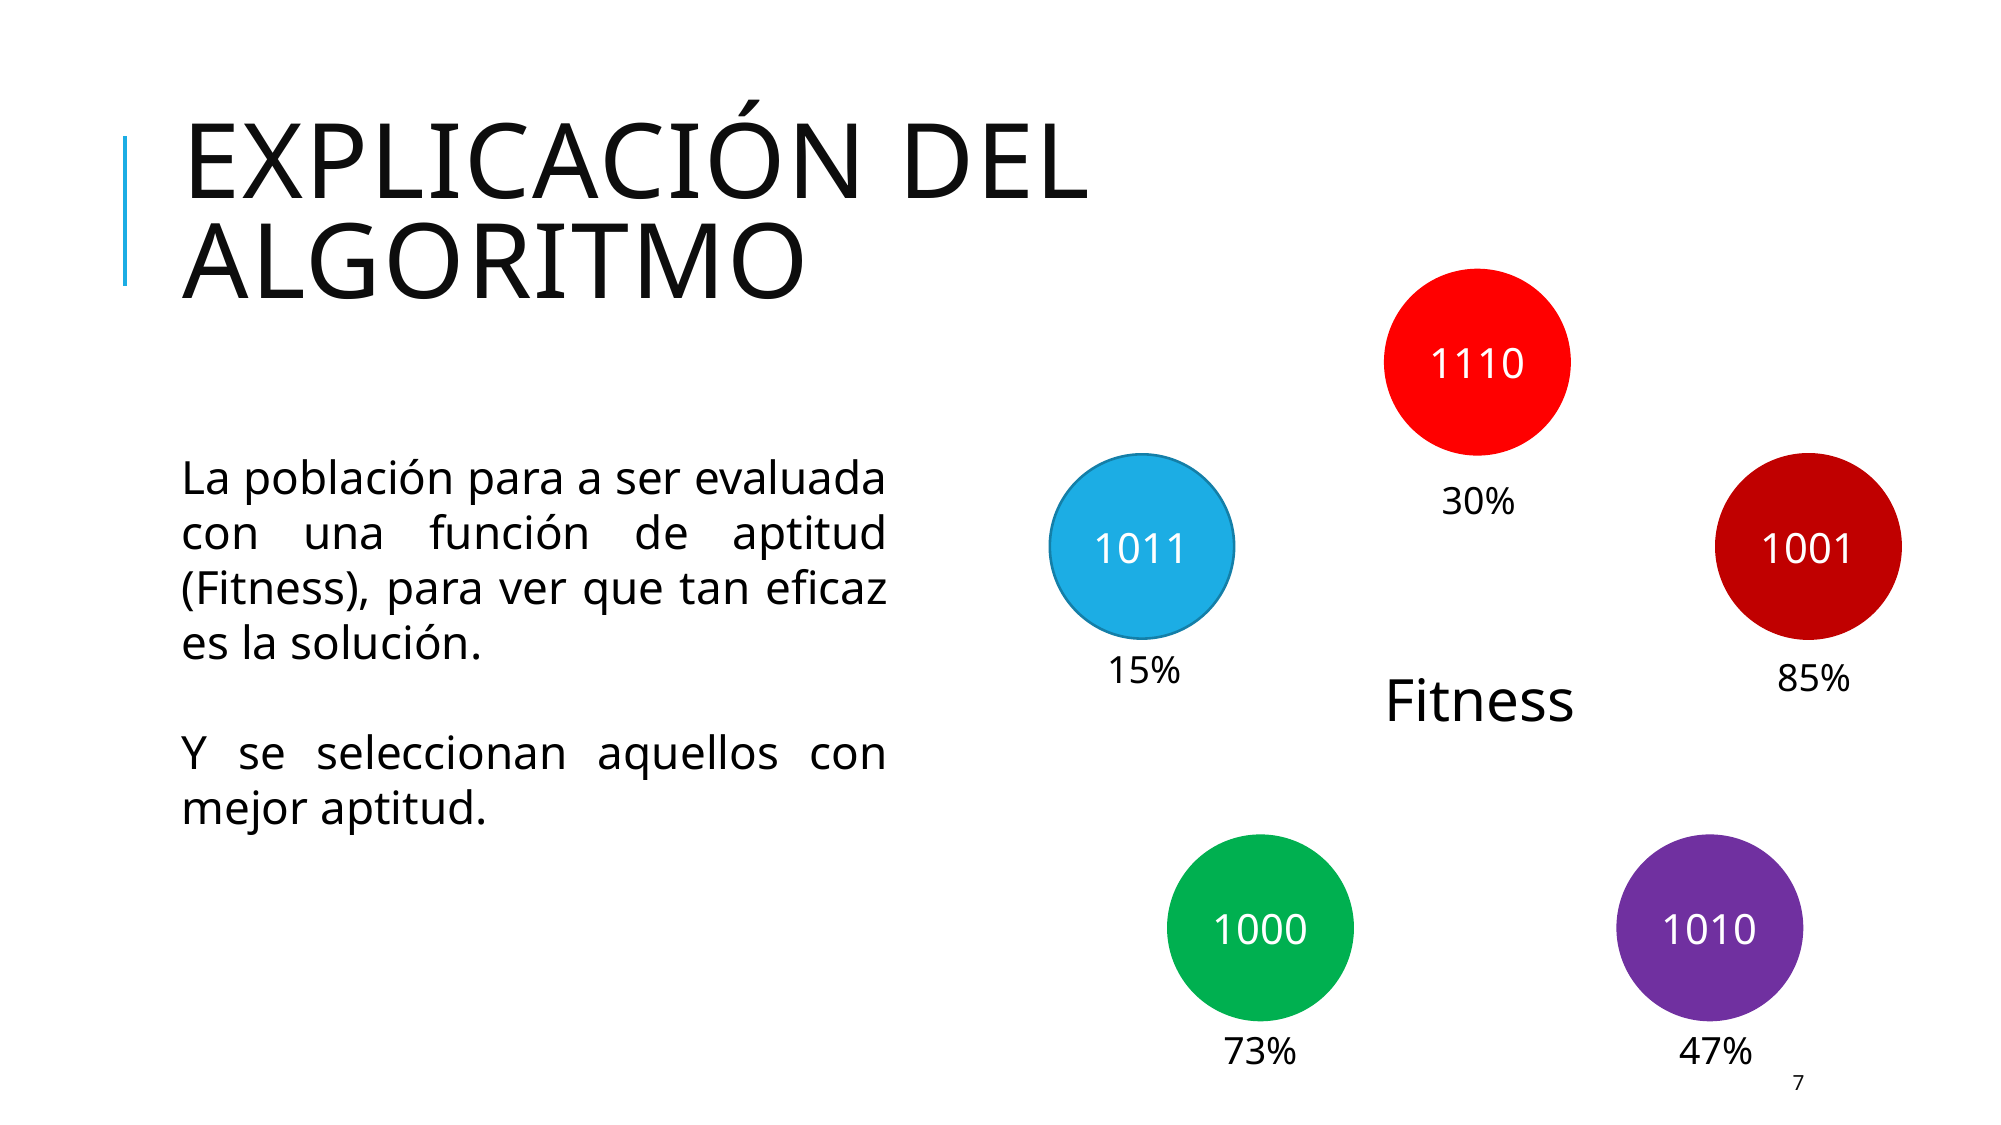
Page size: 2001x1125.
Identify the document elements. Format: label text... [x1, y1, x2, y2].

text_box 1110 [1383, 268, 1571, 456]
title Explicación del algoritmo [168, 96, 1763, 342]
text_box La población para a ser evaluada con una función de aptitud (Fitness), para ver que tan eficaz es la solución. Y se seleccionan aquellos con mejor aptitud. [166, 441, 903, 842]
text_box 73% [1208, 1019, 1313, 1080]
slide_number 7 [1777, 1061, 1938, 1107]
text_box Fitness [1369, 656, 1590, 741]
text_box 15% [1092, 638, 1196, 699]
text_box 47% [1664, 1019, 1769, 1080]
text_box 1001 [1715, 453, 1902, 640]
text_box 1010 [1616, 834, 1804, 1019]
text_box 1011 [1048, 453, 1236, 638]
text_box 30% [1426, 469, 1531, 529]
text_box 1000 [1167, 834, 1354, 1019]
text_box 85% [1762, 646, 1867, 706]
